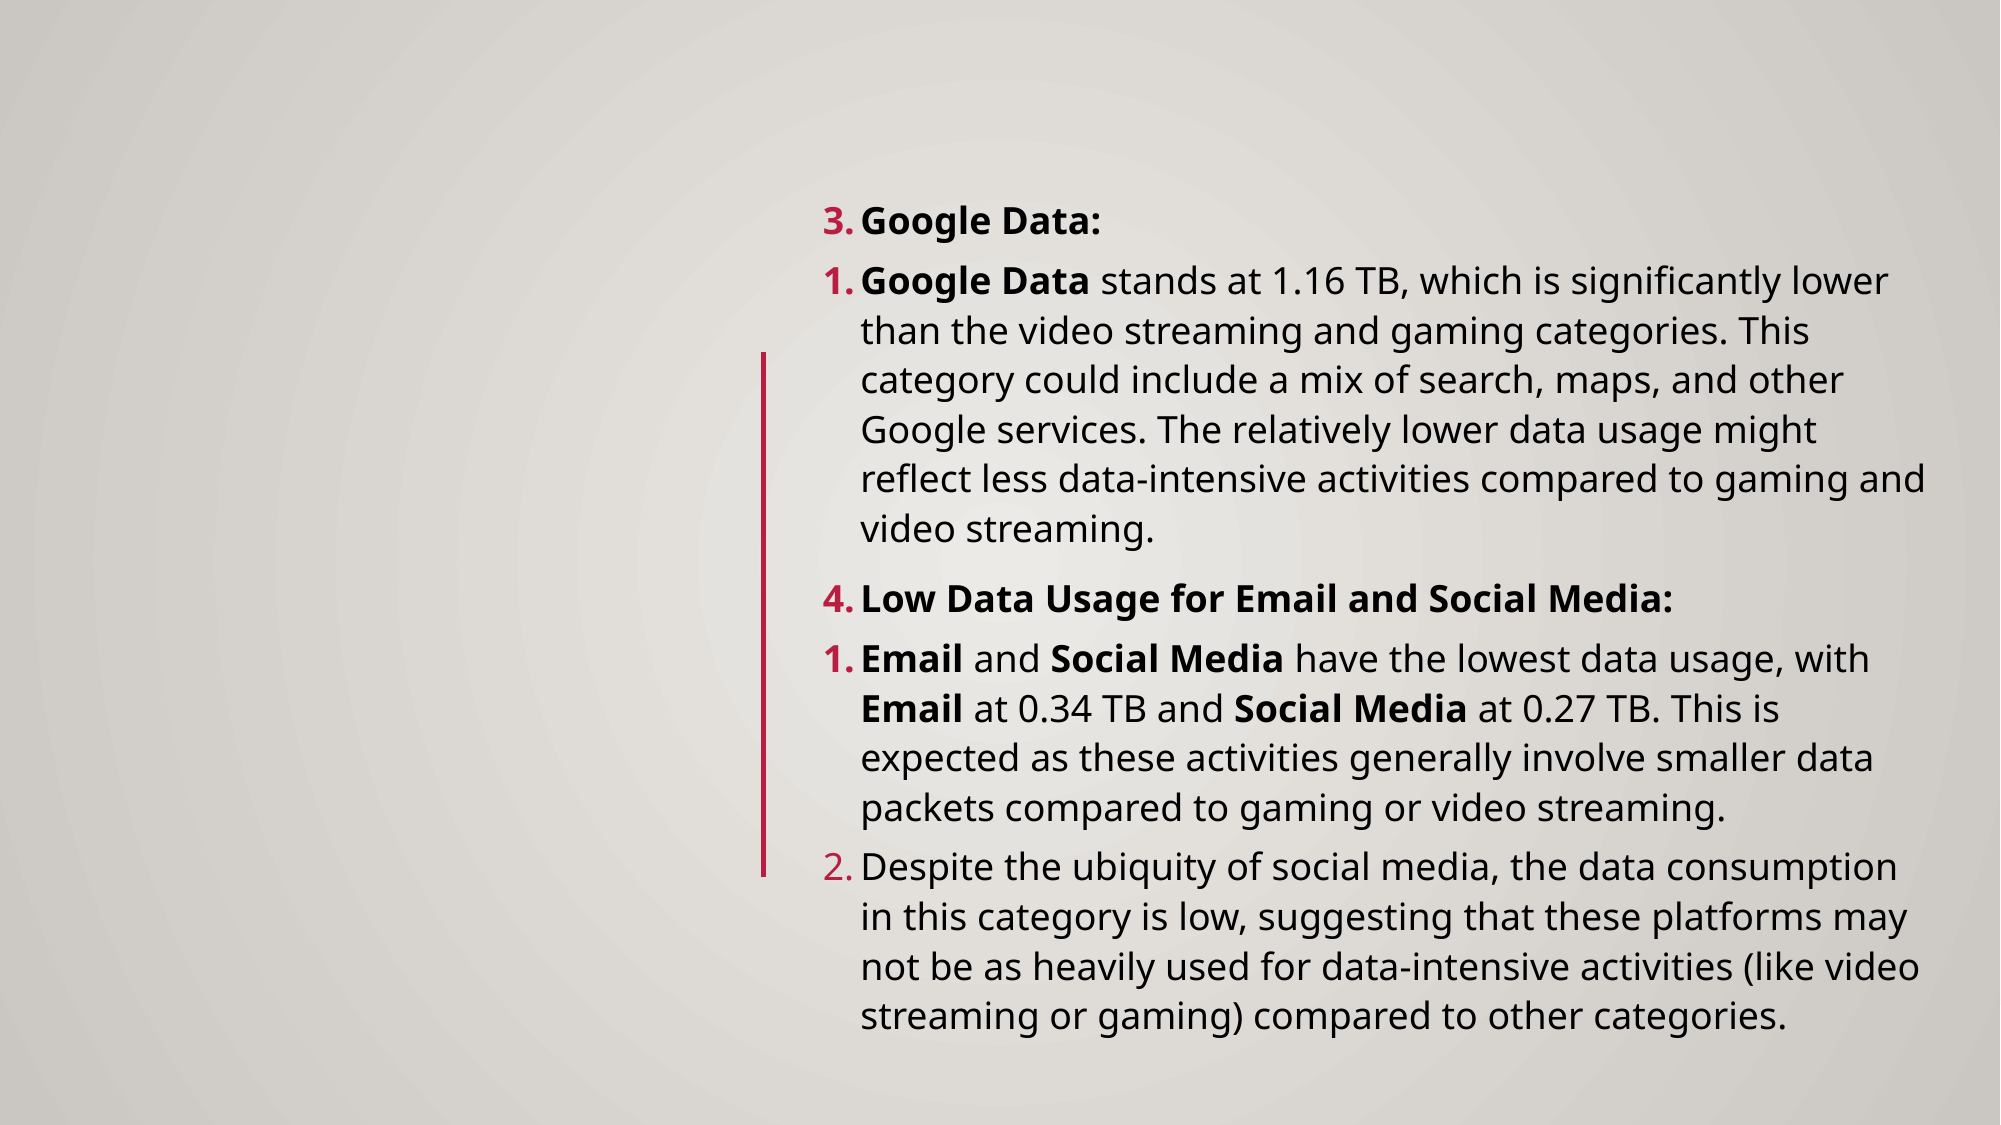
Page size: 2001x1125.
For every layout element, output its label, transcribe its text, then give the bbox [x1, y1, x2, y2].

text_box [0, 0, 2000, 1125]
list Google Data:​ Google Data stands at 1.16 TB, which is significantly lower than the video streaming and gaming categories. This category could include a mix of search, maps, and other Google services. The relatively lower data usage might reflect less data-intensive activities compared to gaming and video streaming.​ Low Data Usage for Email and Social Media:​ Email and Social Media have the lowest data usage, with Email at 0.34 TB and Social Media at 0.27 TB. This is expected as these activities generally involve smaller data packets compared to gaming or video streaming.​ Despite the ubiquity of social media, the data consumption in this category is low, suggesting that these platforms may not be as heavily used for data-intensive activities (like video streaming or gaming) compared to other categories.​ [807, 262, 1946, 968]
